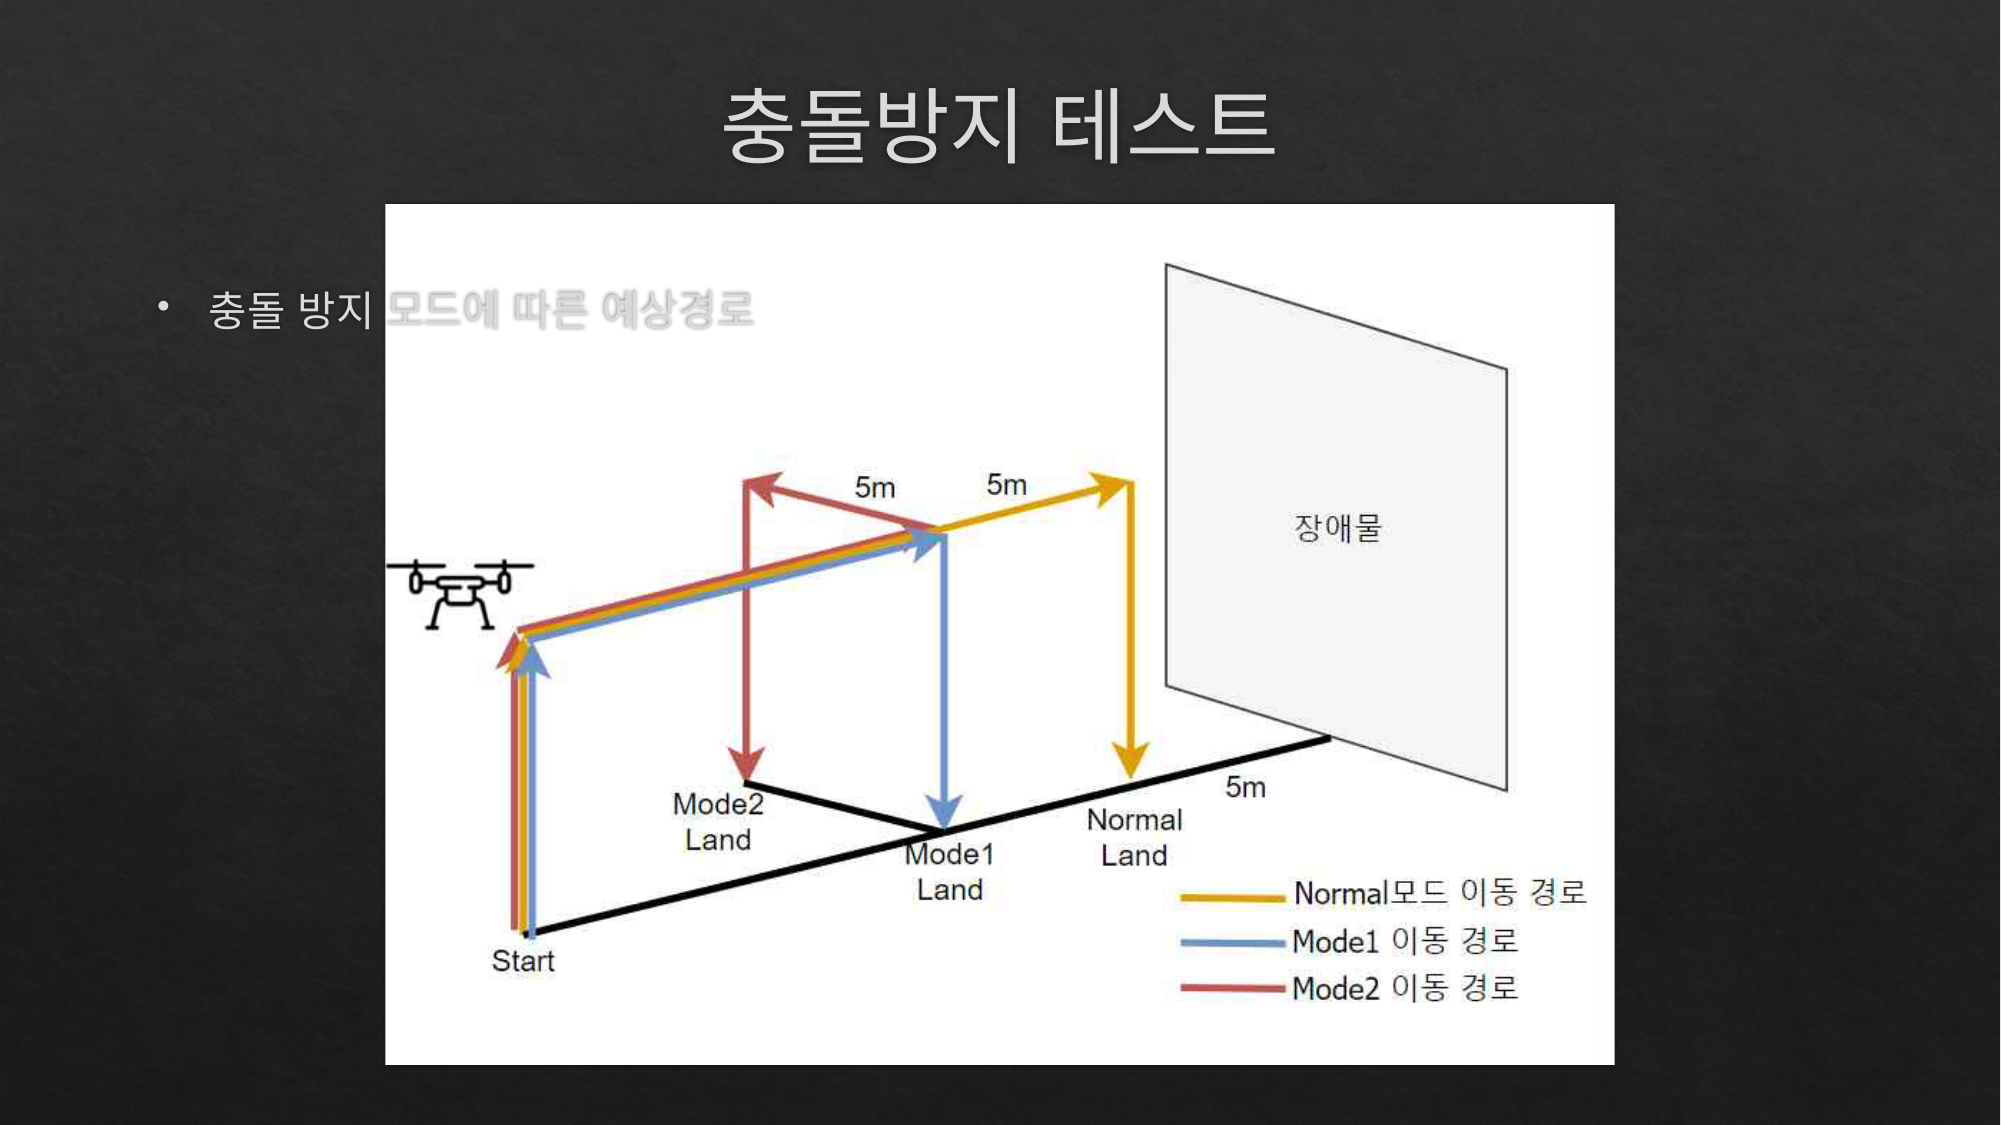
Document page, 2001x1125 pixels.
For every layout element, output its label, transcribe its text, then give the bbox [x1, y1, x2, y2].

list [384, 203, 1615, 1066]
list 충돌 방지 모드에 따른 예상경로 [137, 277, 377, 365]
title 충돌방지 테스트 [150, 45, 1850, 205]
